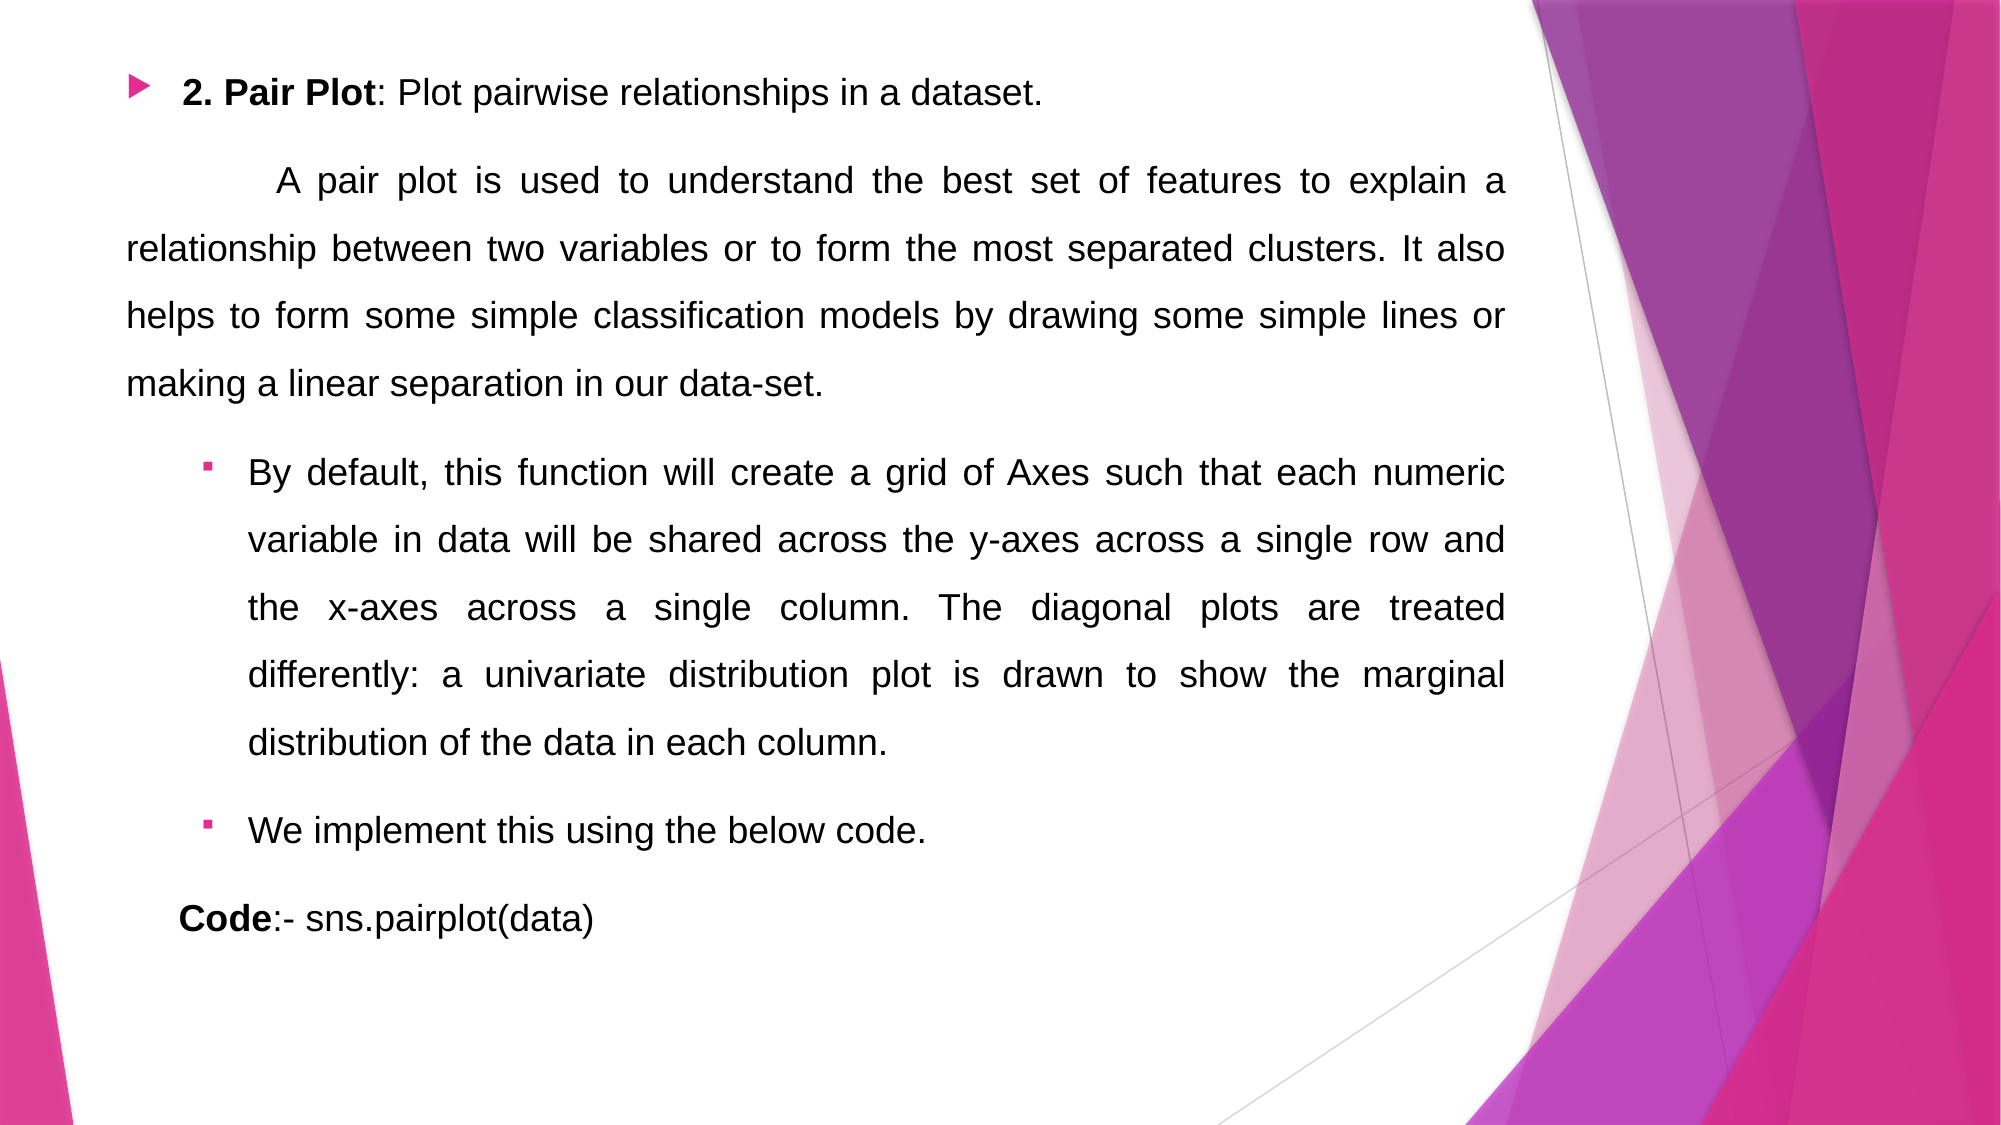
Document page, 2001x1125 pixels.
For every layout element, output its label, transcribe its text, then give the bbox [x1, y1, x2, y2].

list 2. Pair Plot: Plot pairwise relationships in a dataset. A pair plot is used to understand the best set of features to explain a relationship between two variables or to form the most separated clusters. It also helps to form some simple classification models by drawing some simple lines or making a linear separation in our data-set. By default, this function will create a grid of Axes such that each numeric variable in data will be shared across the y-axes across a single row and the x-axes across a single column. The diagonal plots are treated differently: a univariate distribution plot is drawn to show the marginal distribution of the data in each column. We implement this using the below code. Code:- sns.pairplot(data) [111, 38, 1522, 1065]
